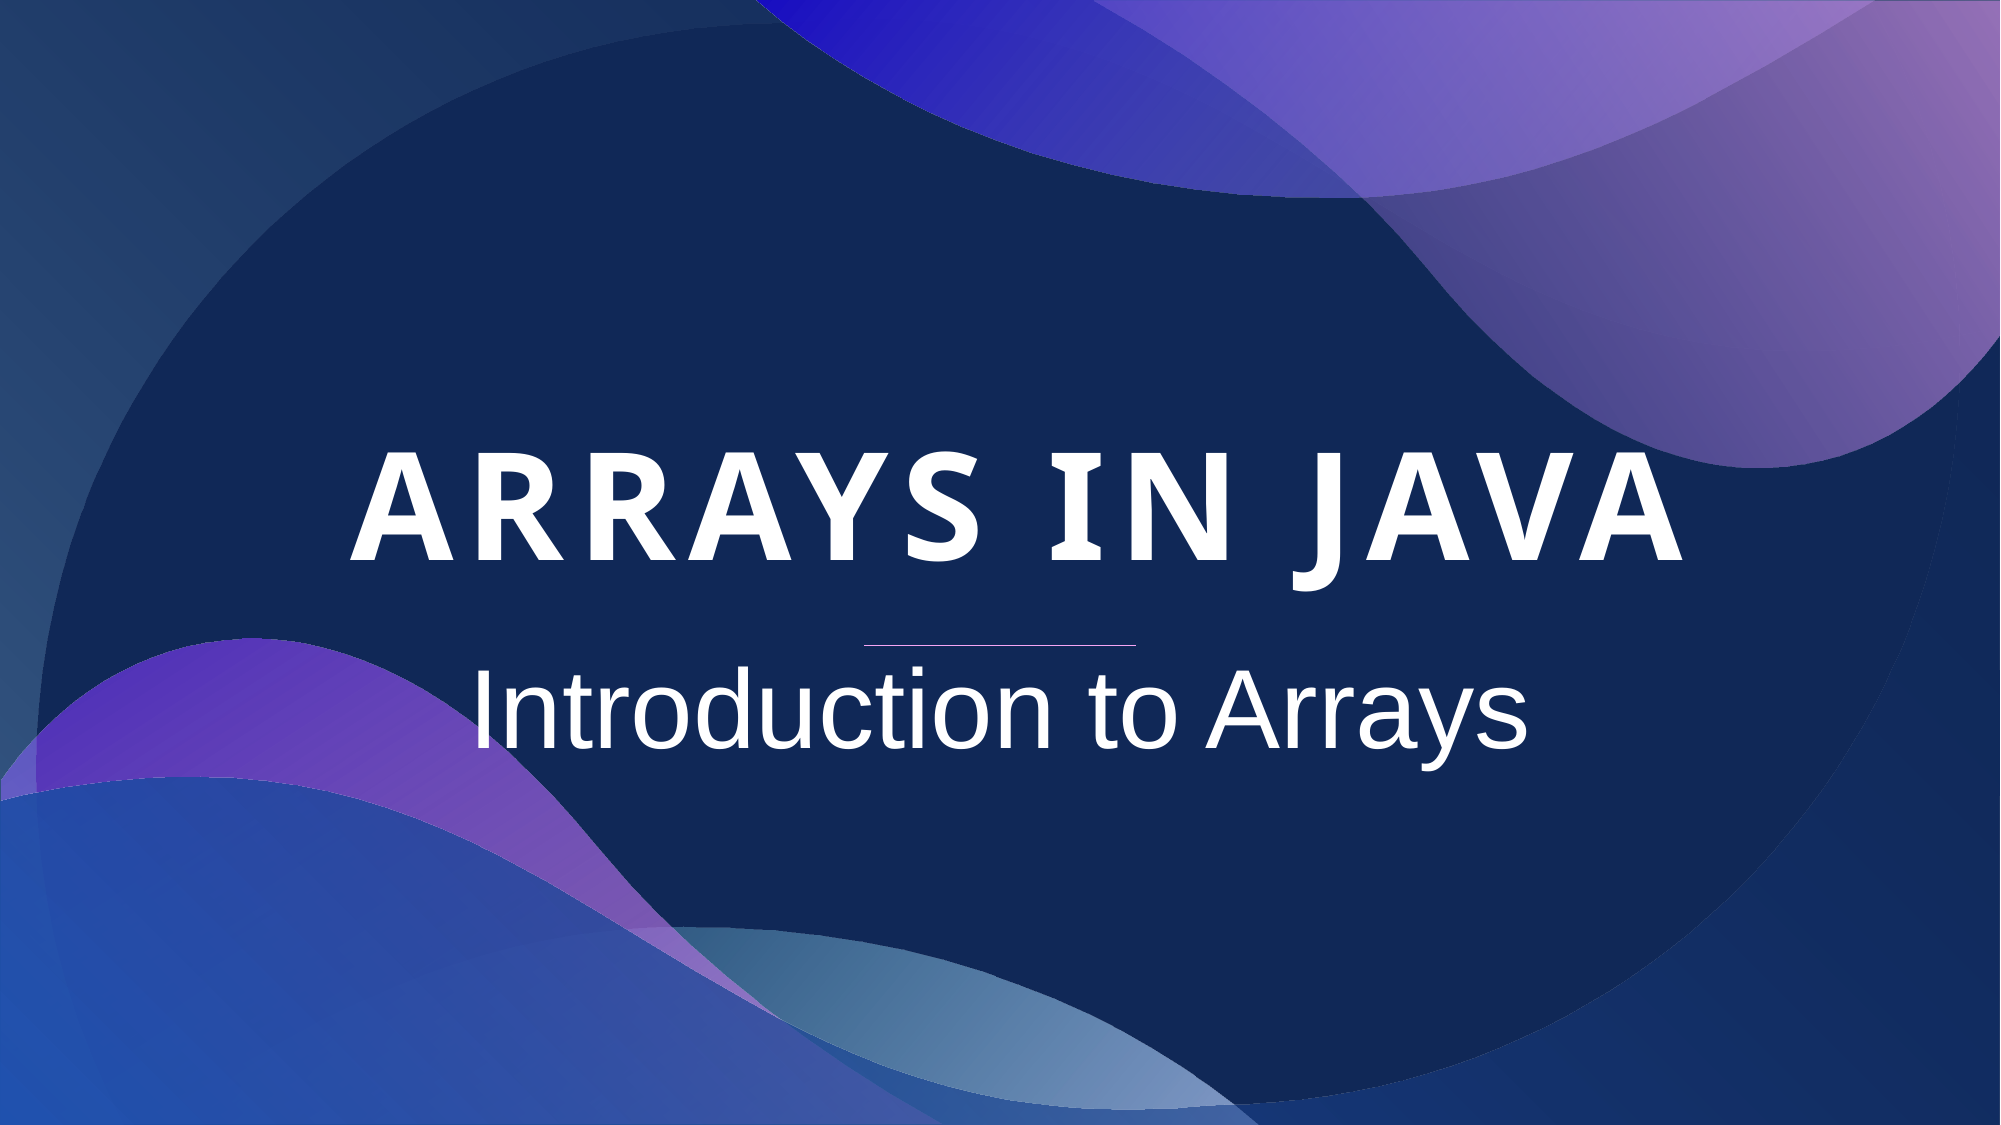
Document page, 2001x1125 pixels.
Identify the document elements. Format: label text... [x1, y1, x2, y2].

subtitle Introduction to Arrays [420, 643, 1580, 824]
title Arrays in java [203, 356, 1832, 600]
